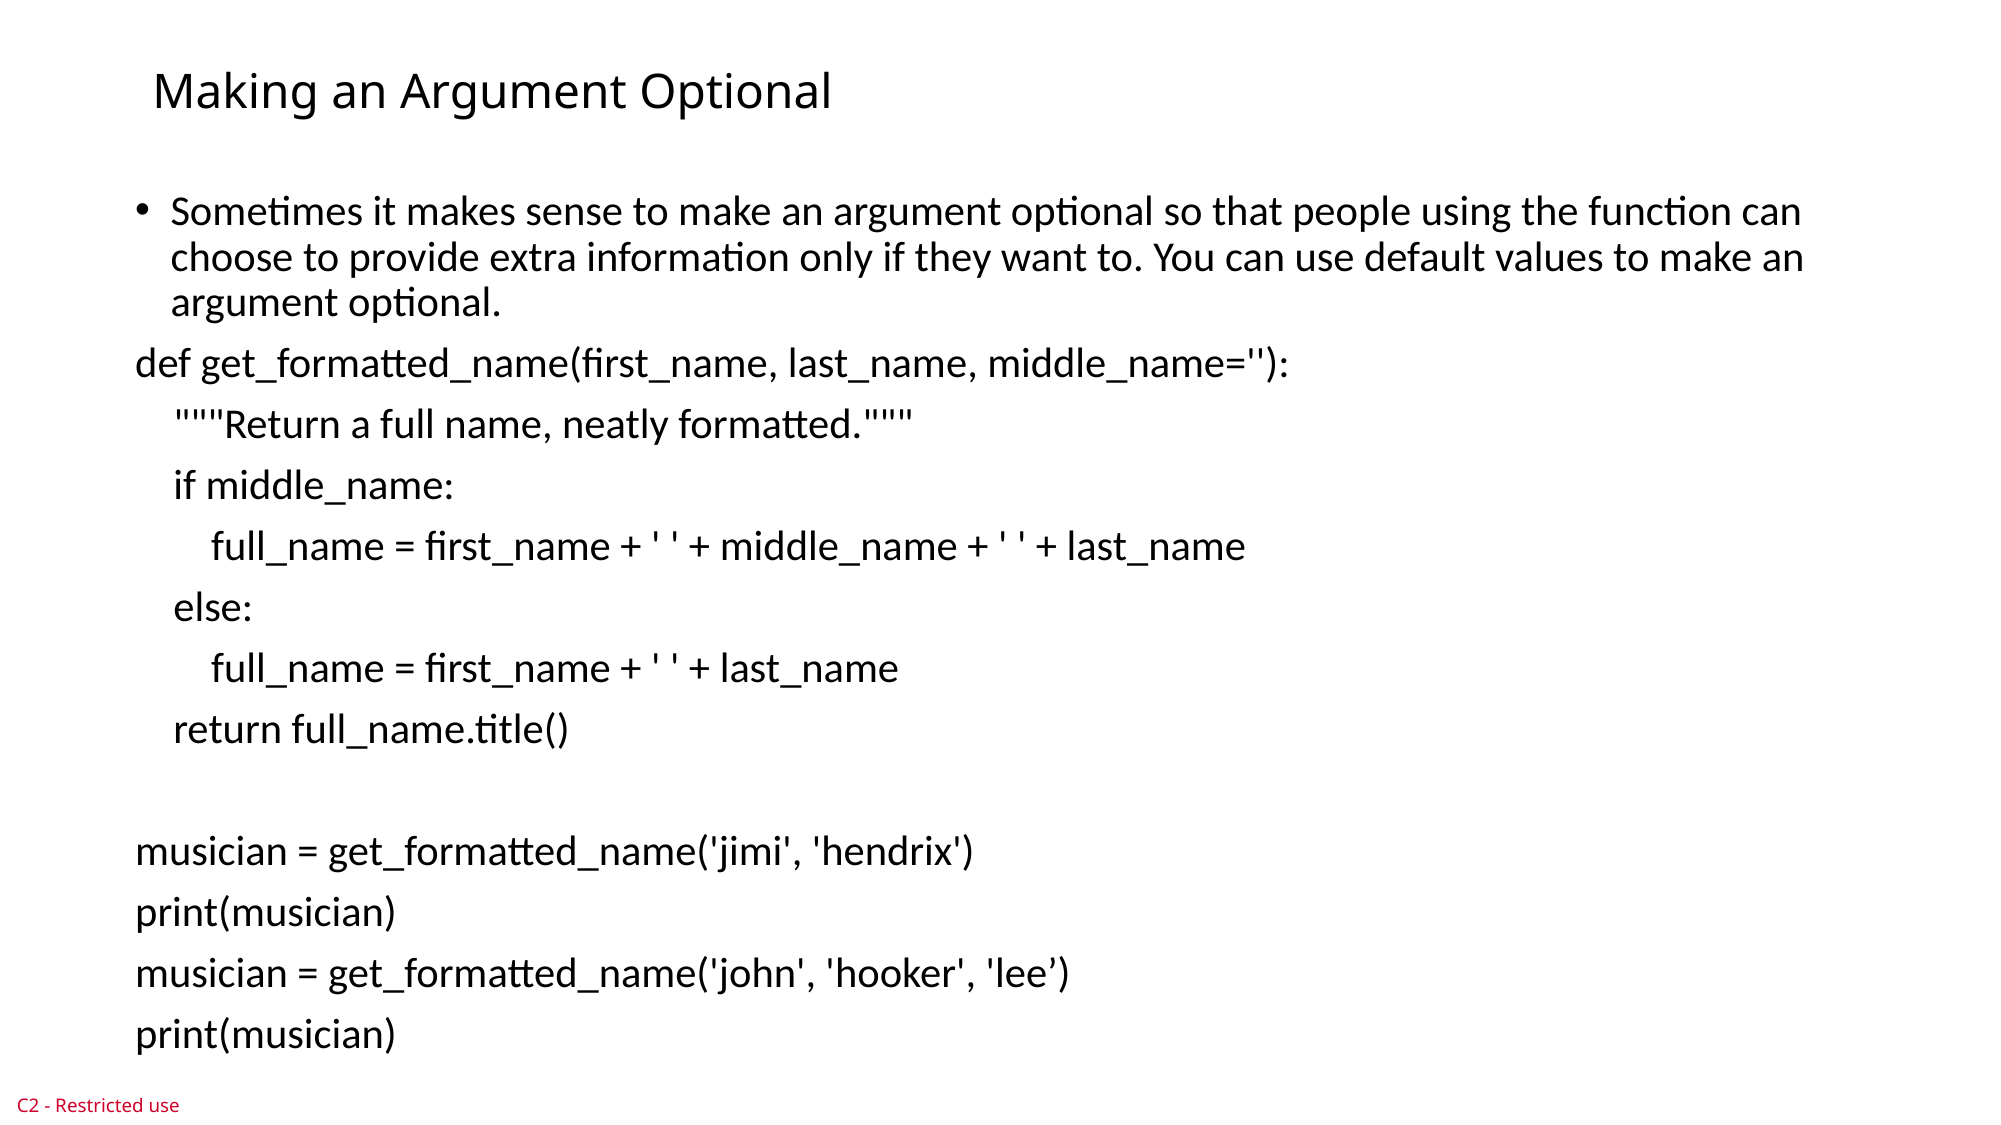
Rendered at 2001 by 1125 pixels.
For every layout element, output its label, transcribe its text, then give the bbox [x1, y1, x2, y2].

list Sometimes it makes sense to make an argument optional so that people using the function can choose to provide extra information only if they want to. You can use default values to make an argument optional. def get_formatted_name(first_name, last_name, middle_name=''): """Return a full name, neatly formatted.""" if middle_name: full_name = first_name + ' ' + middle_name + ' ' + last_name else: full_name = first_name + ' ' + last_name return full_name.title() musician = get_formatted_name('jimi', 'hendrix') print(musician) musician = get_formatted_name('john', 'hooker', 'lee’) print(musician) [120, 181, 1863, 1066]
title Making an Argument Optional [137, 59, 1863, 127]
